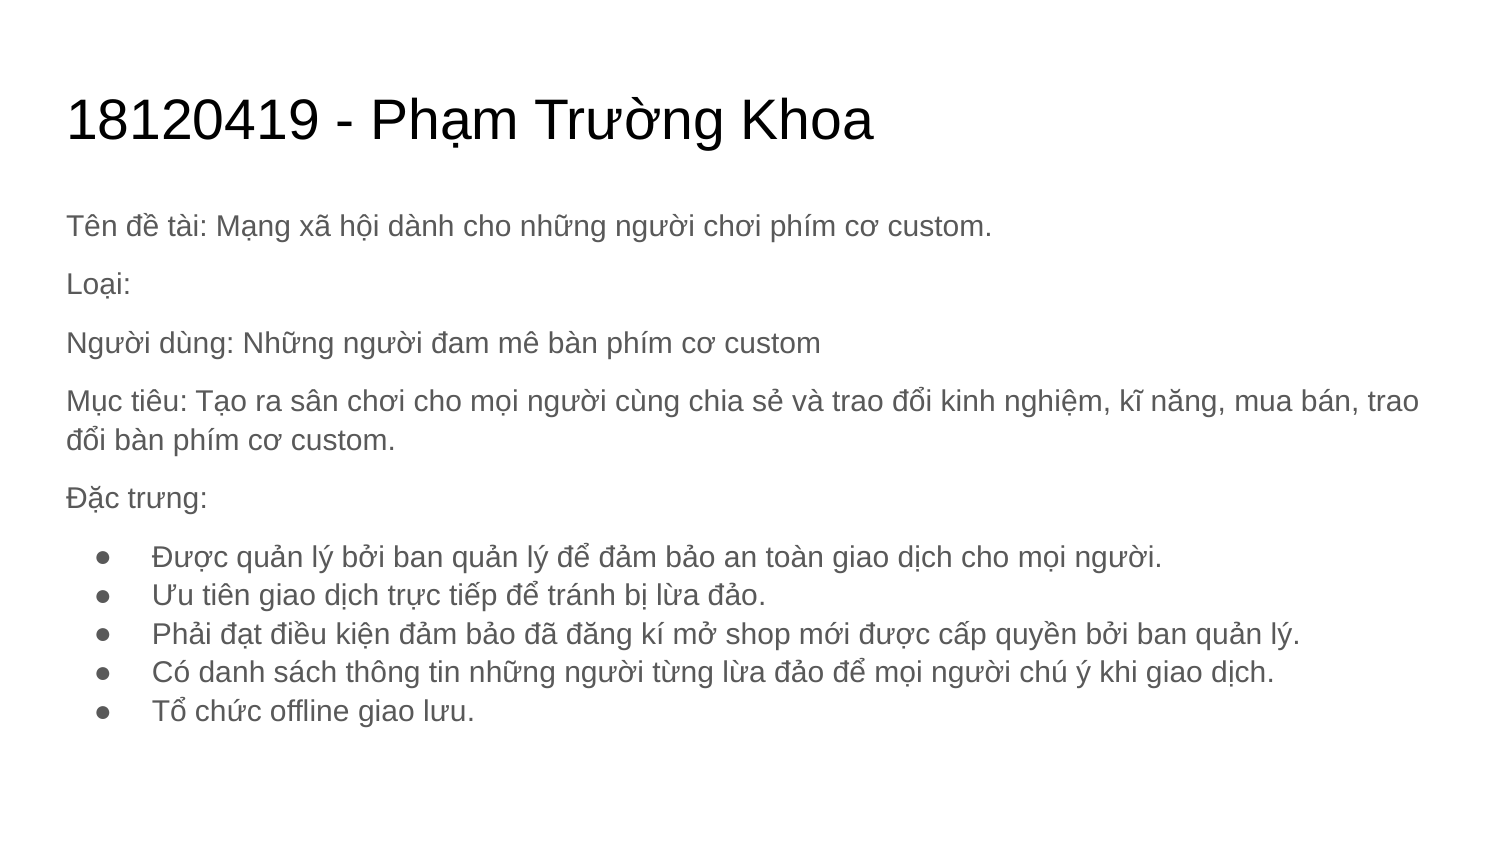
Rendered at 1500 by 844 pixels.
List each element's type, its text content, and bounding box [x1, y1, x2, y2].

list Tên đề tài: Mạng xã hội dành cho những người chơi phím cơ custom. Loại: Người dùng: Những người đam mê bàn phím cơ custom Mục tiêu: Tạo ra sân chơi cho mọi người cùng chia sẻ và trao đổi kinh nghiệm, kĩ năng, mua bán, trao đổi bàn phím cơ custom. Đặc trưng: Được quản lý bởi ban quản lý để đảm bảo an toàn giao dịch cho mọi người. Ưu tiên giao dịch trực tiếp để tránh bị lừa đảo. Phải đạt điều kiện đảm bảo đã đăng kí mở shop mới được cấp quyền bởi ban quản lý. Có danh sách thông tin những người từng lừa đảo để mọi người chú ý khi giao dịch. Tổ chức offline giao lưu. [51, 189, 1449, 750]
title 18120419 - Phạm Trường Khoa [51, 72, 1449, 167]
